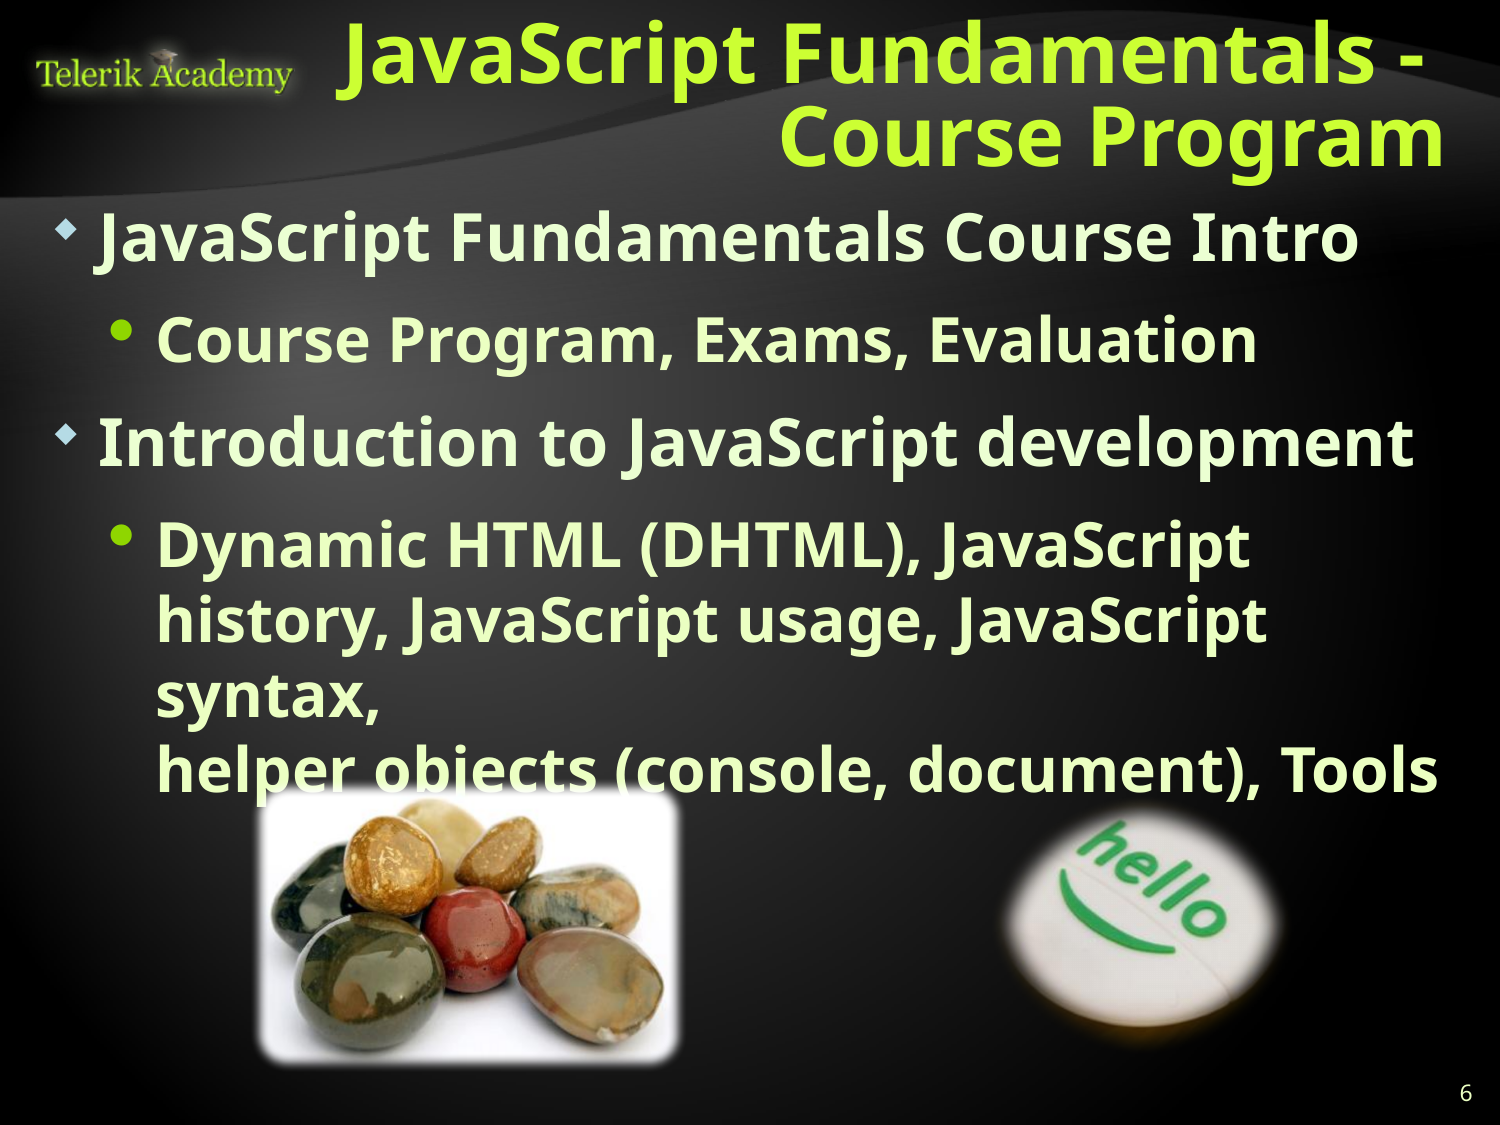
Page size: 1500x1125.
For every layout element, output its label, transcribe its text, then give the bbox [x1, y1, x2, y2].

slide_number 6 [1412, 1074, 1488, 1113]
picture [0, 0, 1500, 1125]
list JavaScript Fundamentals Course Intro Course Program, Exams, Evaluation Introduction to JavaScript development Dynamic HTML (DHTML), JavaScript history, JavaScript usage, JavaScript syntax, helper objects (console, document), Tools [37, 187, 1463, 1088]
title JavaScript Fundamentals - Course Program [300, 24, 1463, 175]
